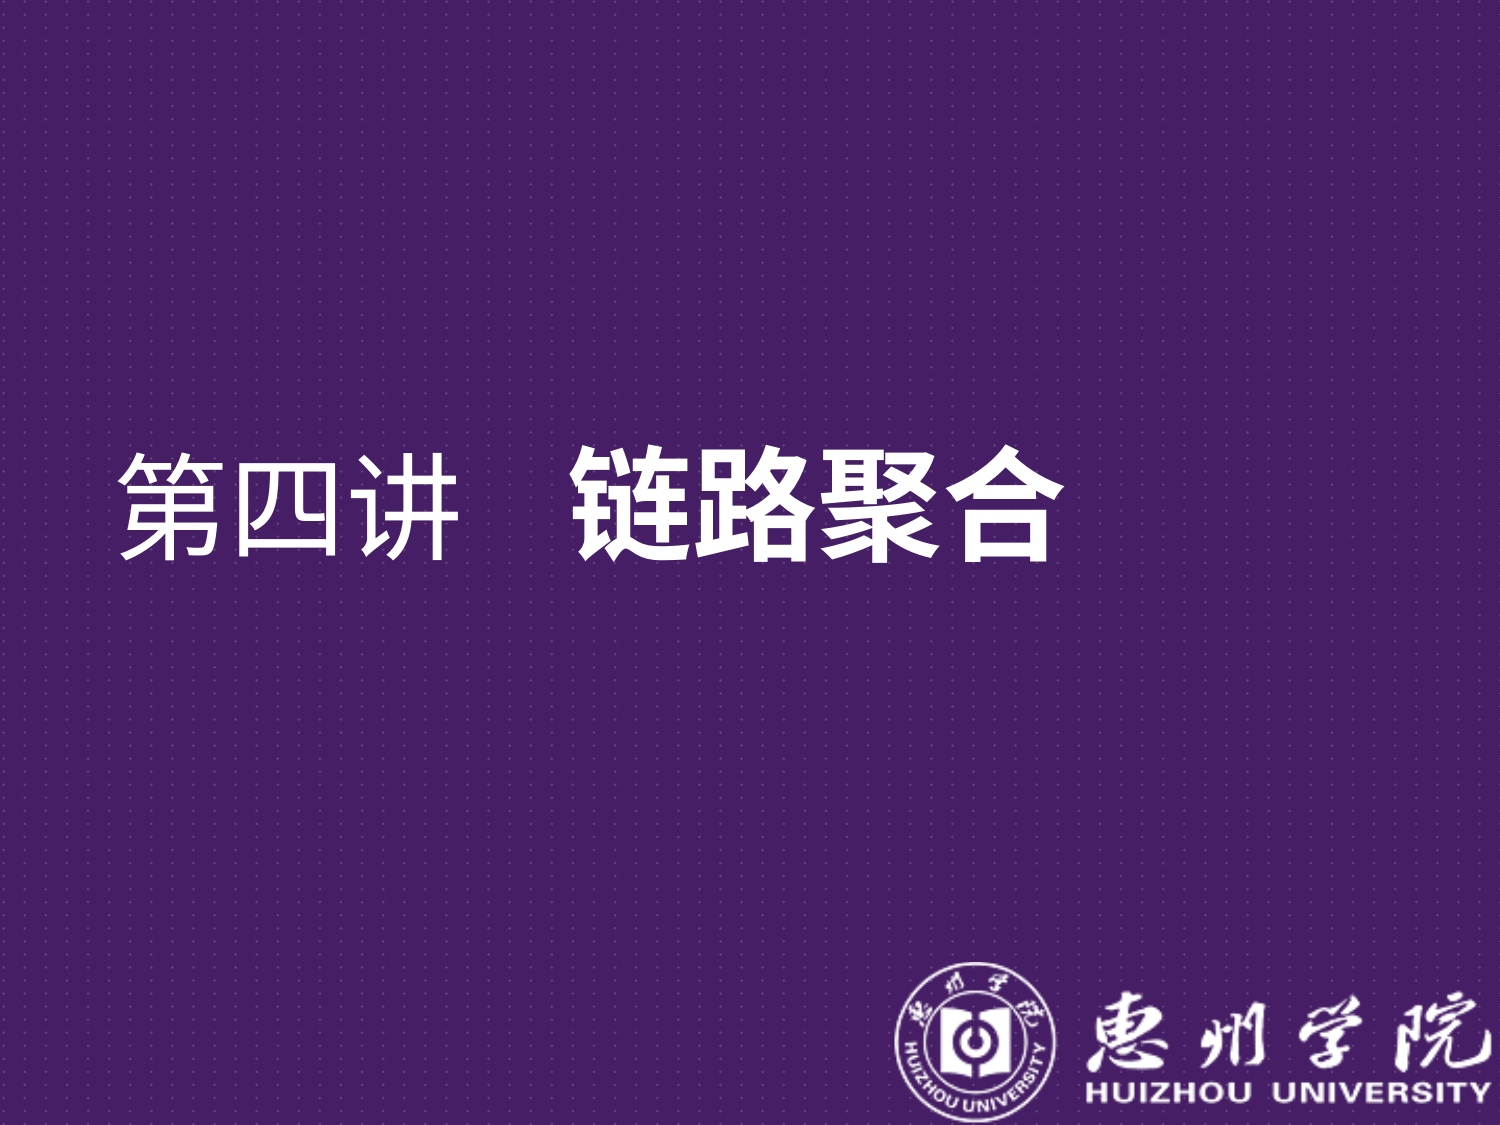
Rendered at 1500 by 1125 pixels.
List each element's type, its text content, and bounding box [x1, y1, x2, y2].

title 第四讲 链路聚合 [112, 402, 1388, 584]
picture [893, 962, 1500, 1125]
